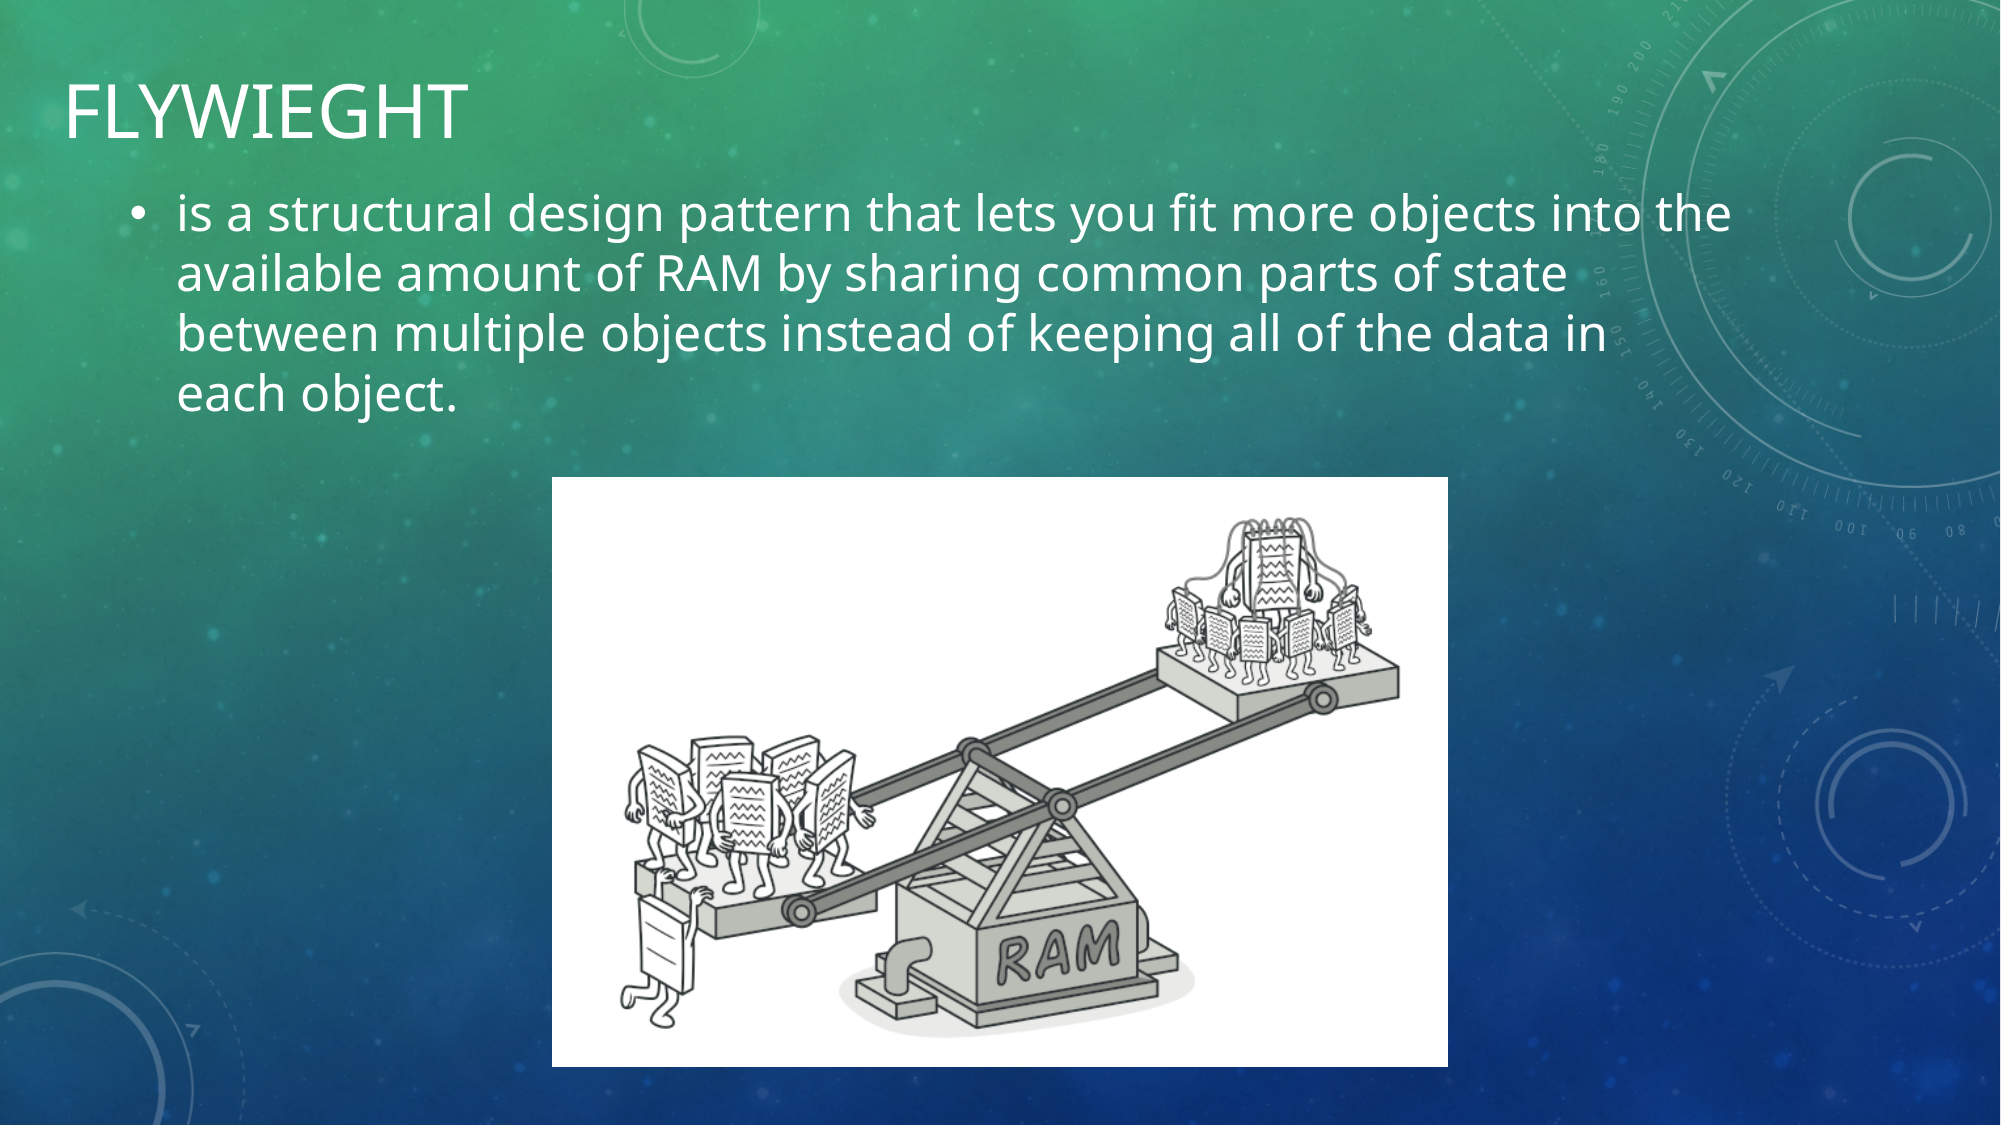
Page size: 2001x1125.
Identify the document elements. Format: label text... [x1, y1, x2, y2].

list is a structural design pattern that lets you fit more objects into the available amount of RAM by sharing common parts of state between multiple objects instead of keeping all of the data in each object. [114, 128, 1777, 617]
title FlyWieght [47, 35, 1710, 182]
picture [0, 0, 2001, 1125]
